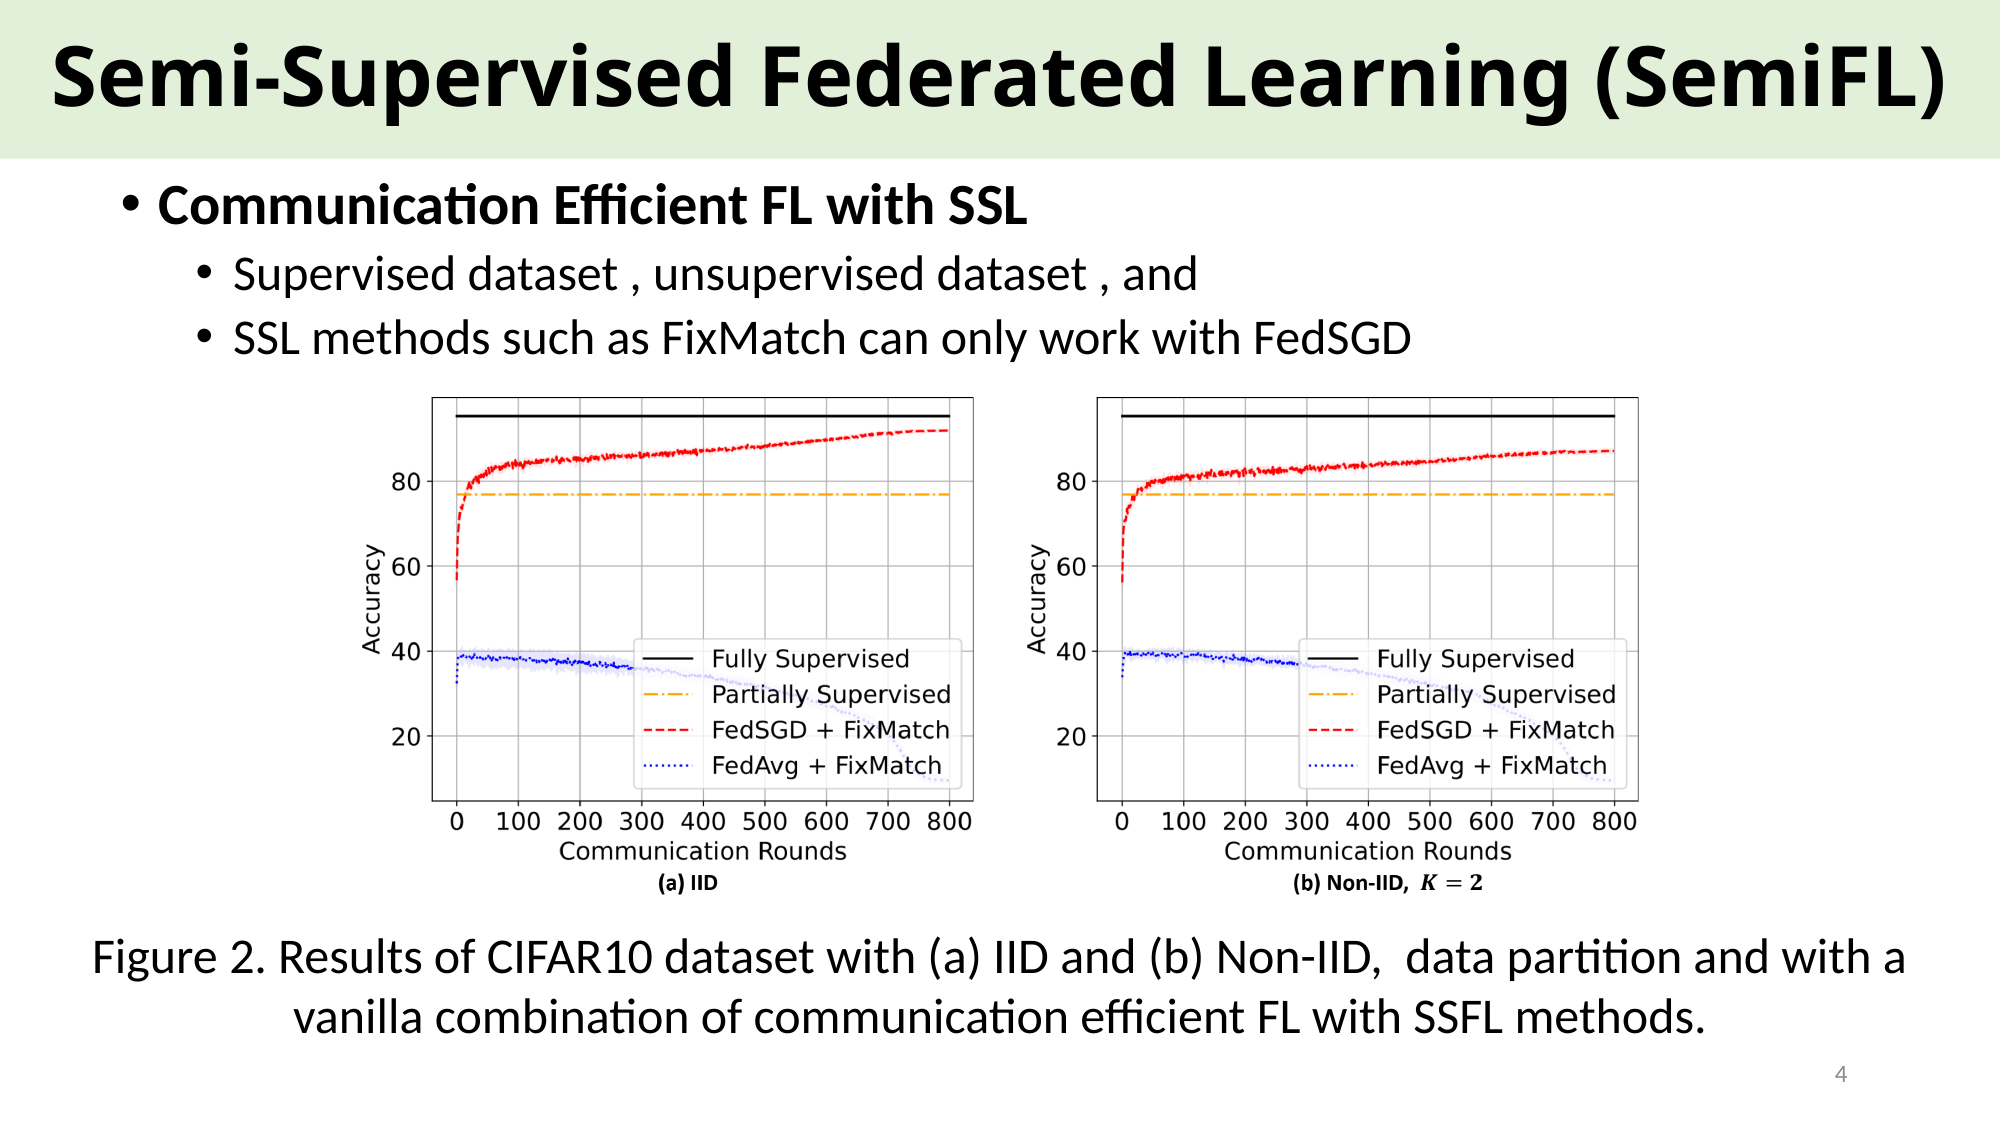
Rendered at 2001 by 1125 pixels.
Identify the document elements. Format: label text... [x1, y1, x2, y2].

picture [361, 397, 1639, 909]
slide_number 4 [1412, 1042, 1863, 1103]
title Semi-Supervised Federated Learning (SemiFL) [0, 0, 2000, 159]
